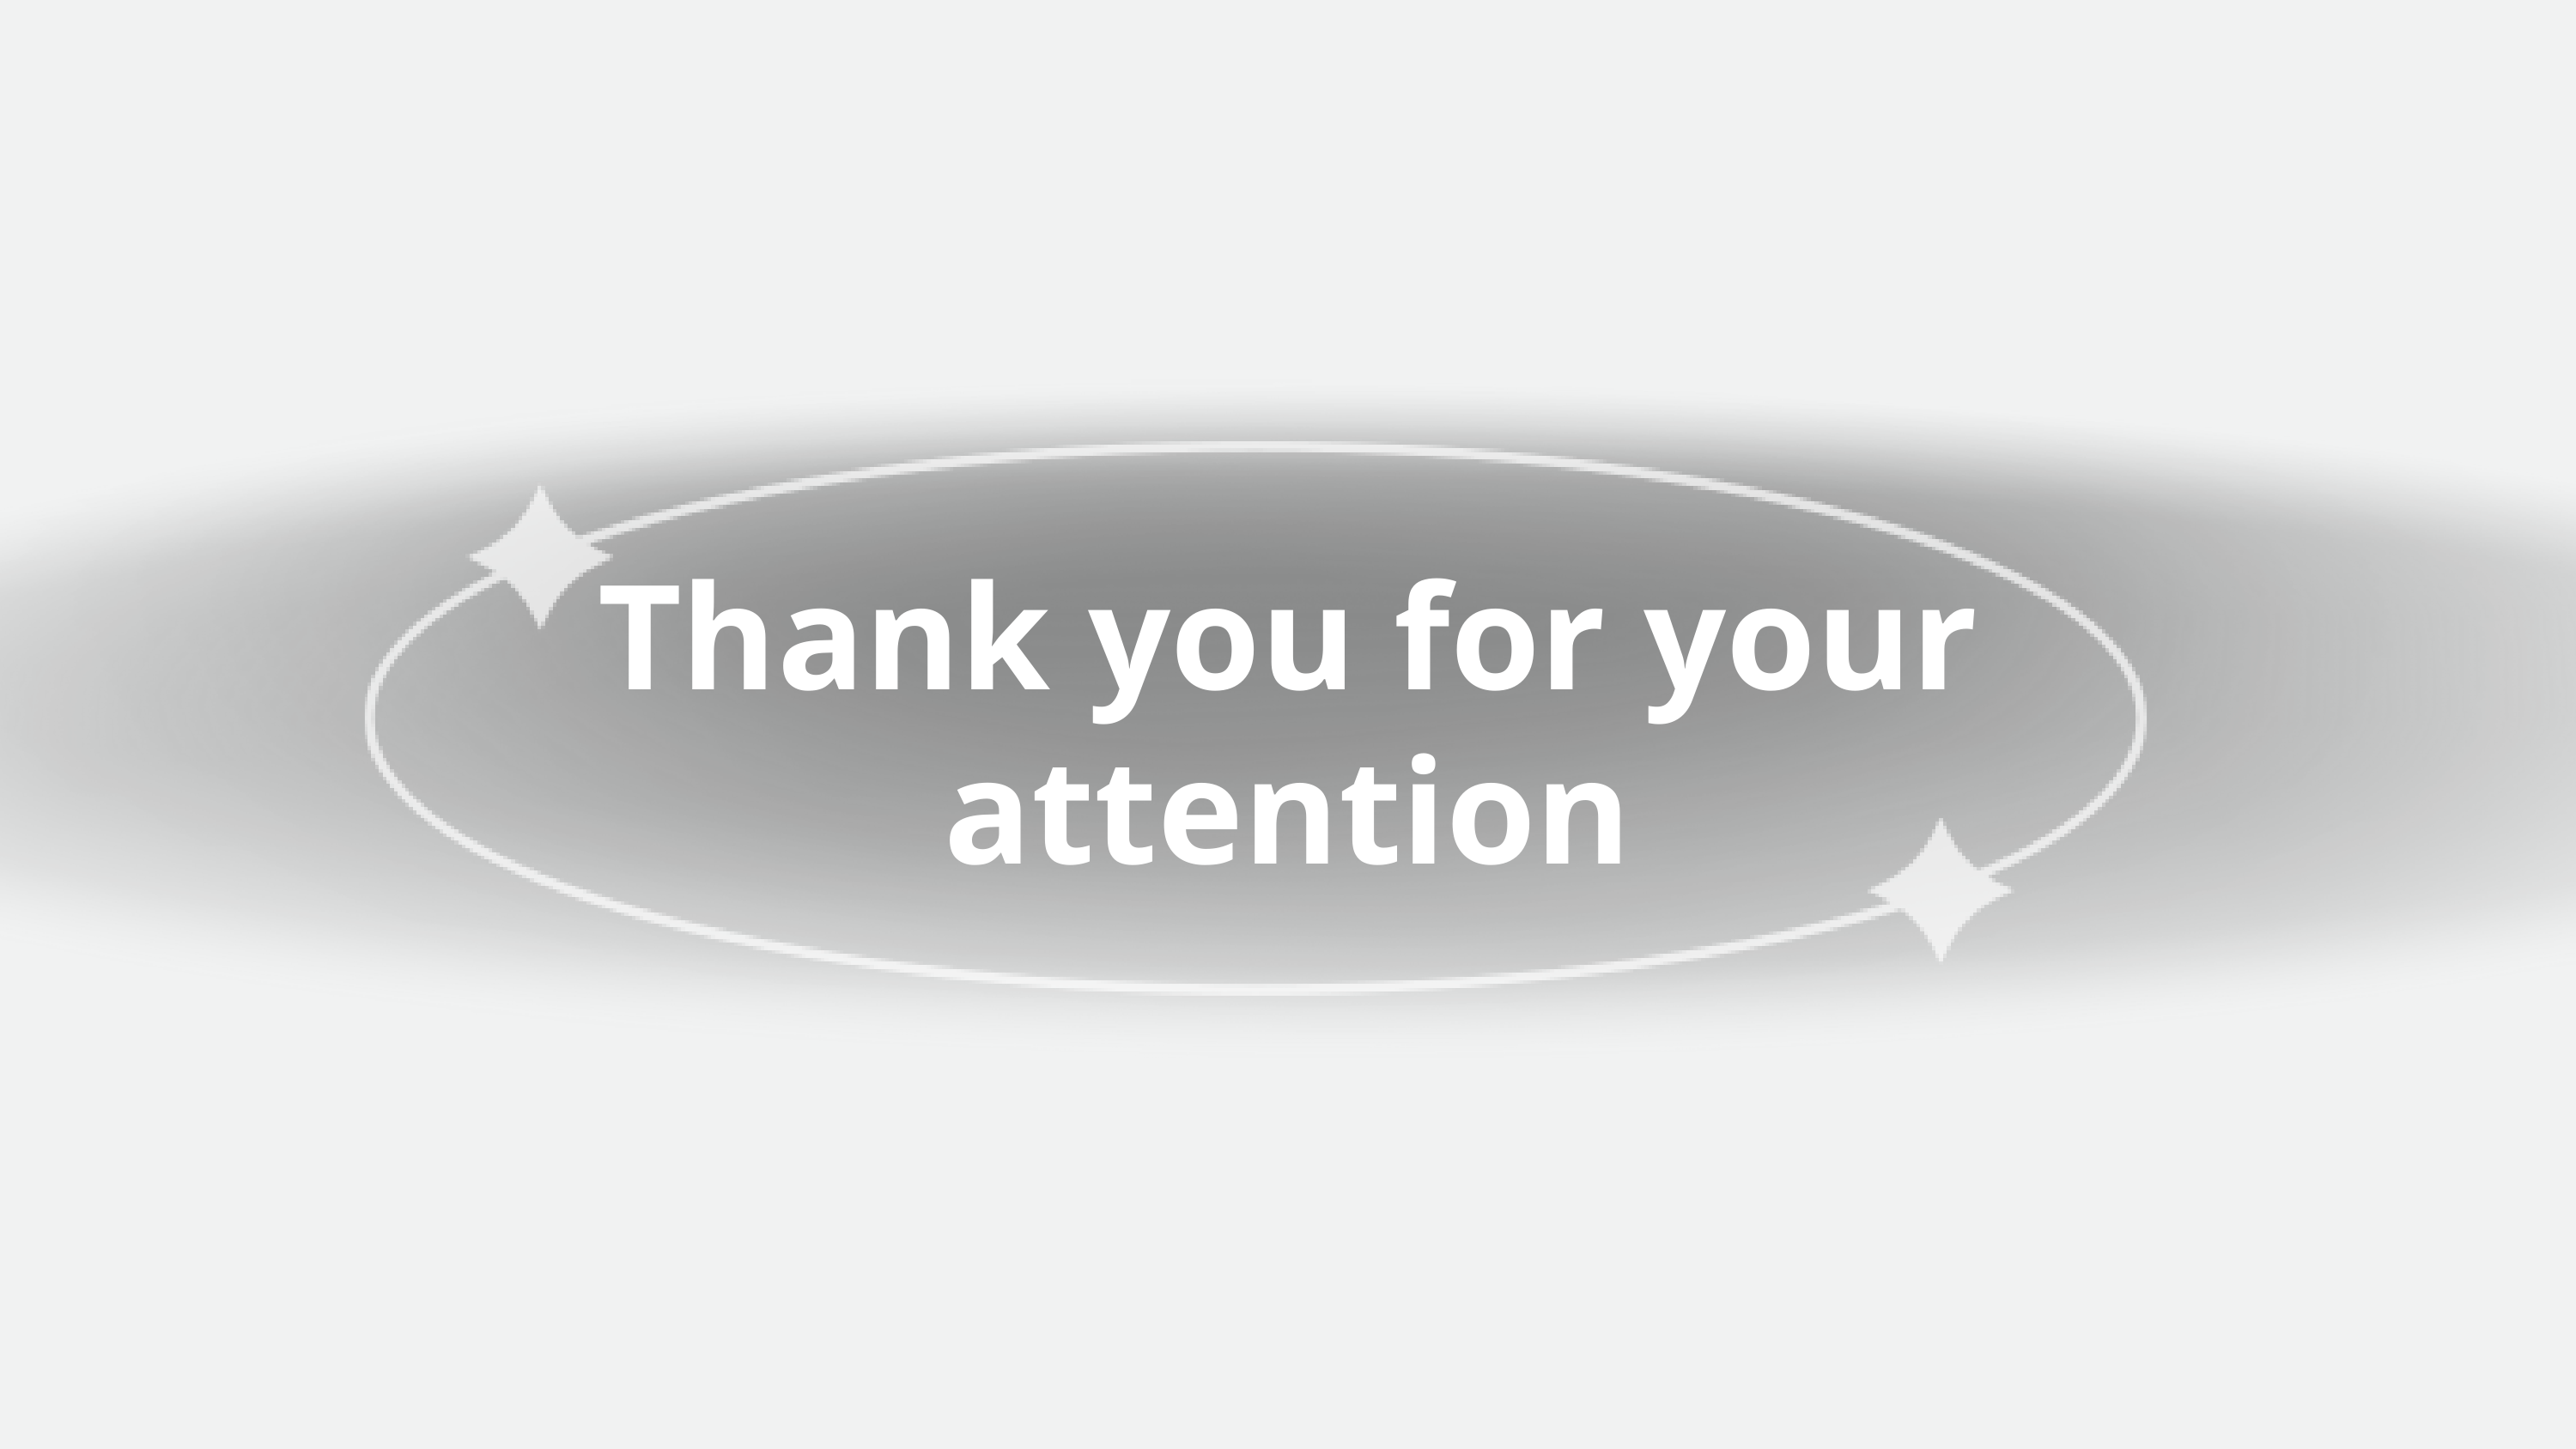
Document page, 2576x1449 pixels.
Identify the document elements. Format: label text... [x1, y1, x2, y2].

text_box Thank you for your attention [421, 544, 2154, 894]
text_box [364, 441, 2148, 996]
text_box [0, 379, 2576, 1058]
